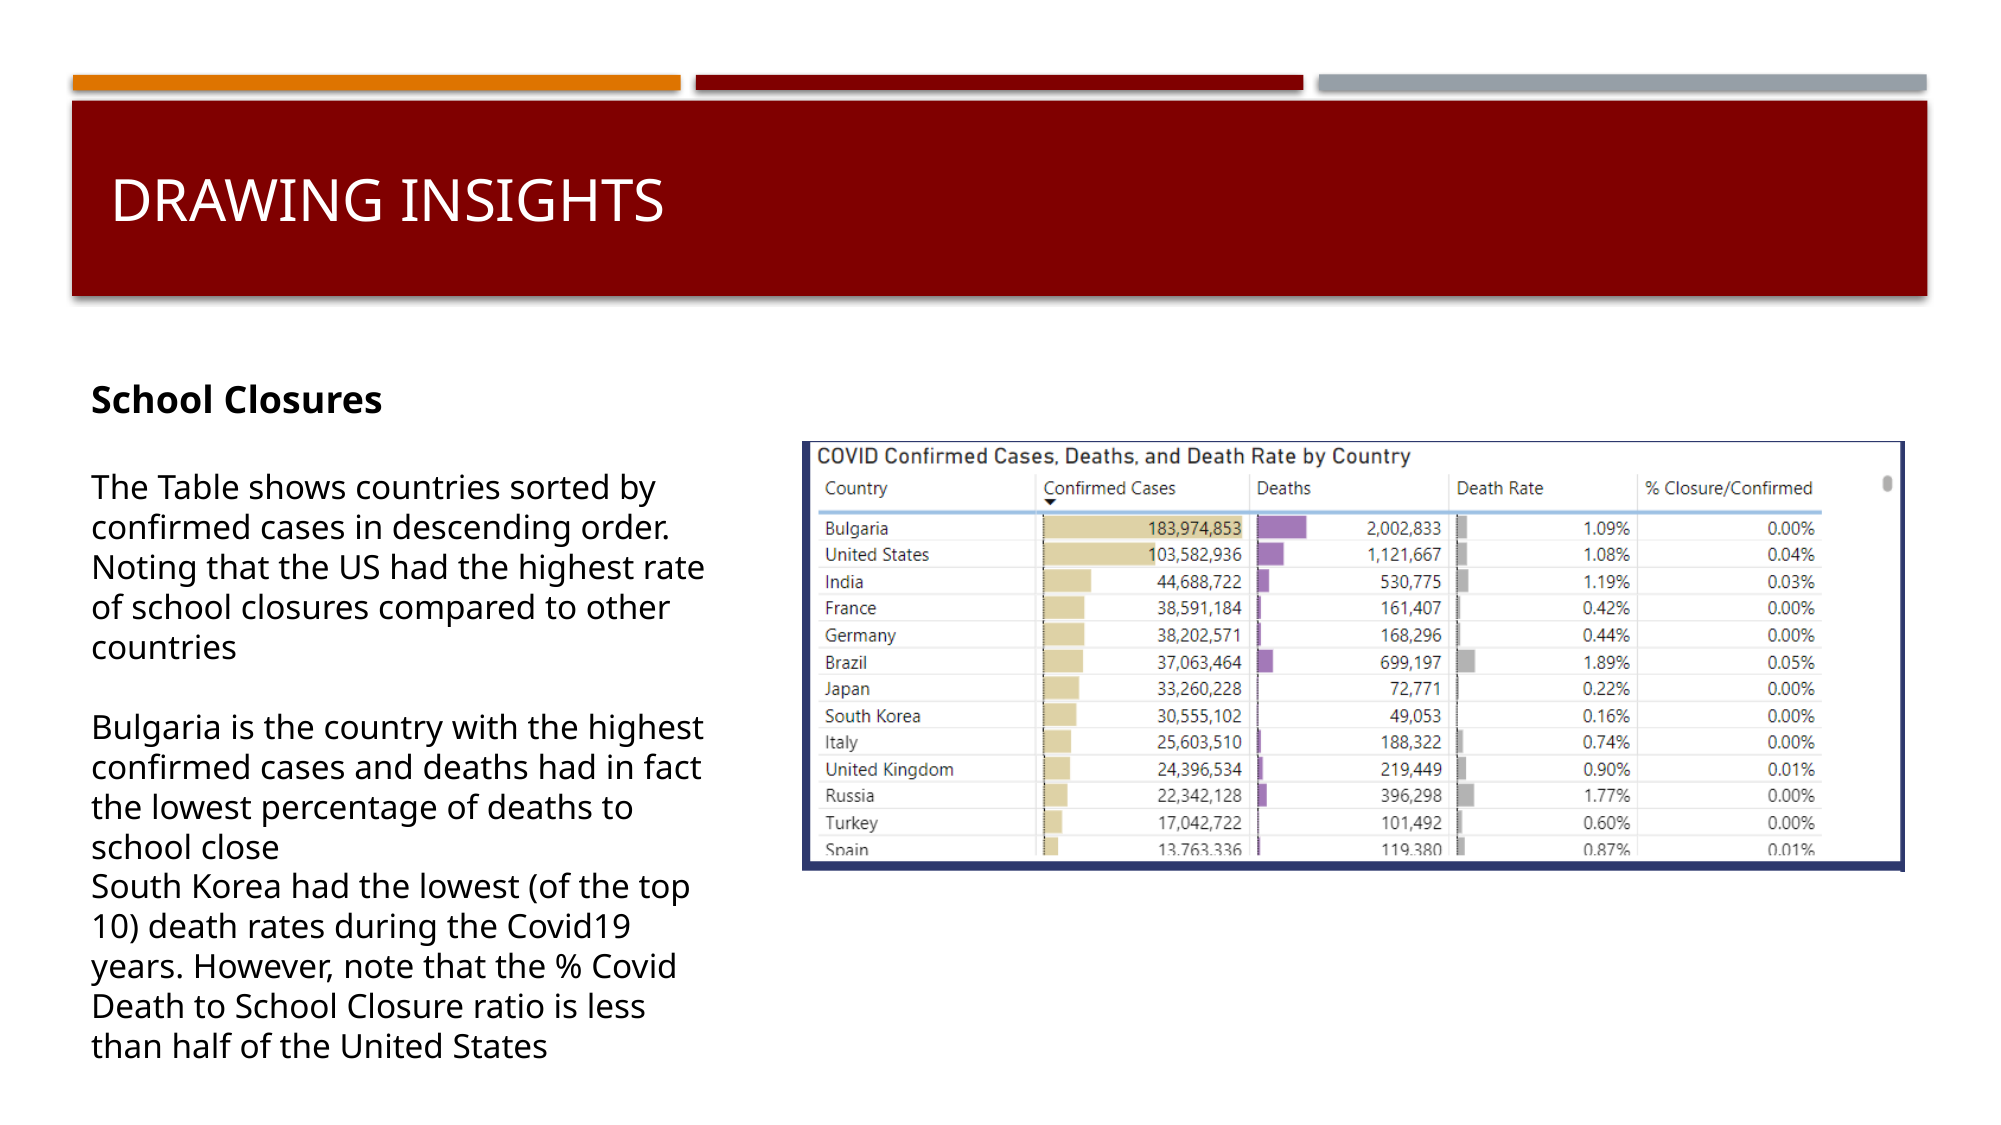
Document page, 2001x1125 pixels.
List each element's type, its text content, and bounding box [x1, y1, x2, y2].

title Drawing insights [95, 115, 1905, 282]
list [801, 440, 1906, 873]
text_box School Closures The Table shows countries sorted by confirmed cases in descending order. Noting that the US had the highest rate of school closures compared to other countries Bulgaria is the country with the highest confirmed cases and deaths had in fact the lowest percentage of deaths to school close South Korea had the lowest (of the top 10) death rates during the Covid19 years. However, note that the % Covid Death to School Closure ratio is less than half of the United States [76, 369, 722, 1073]
